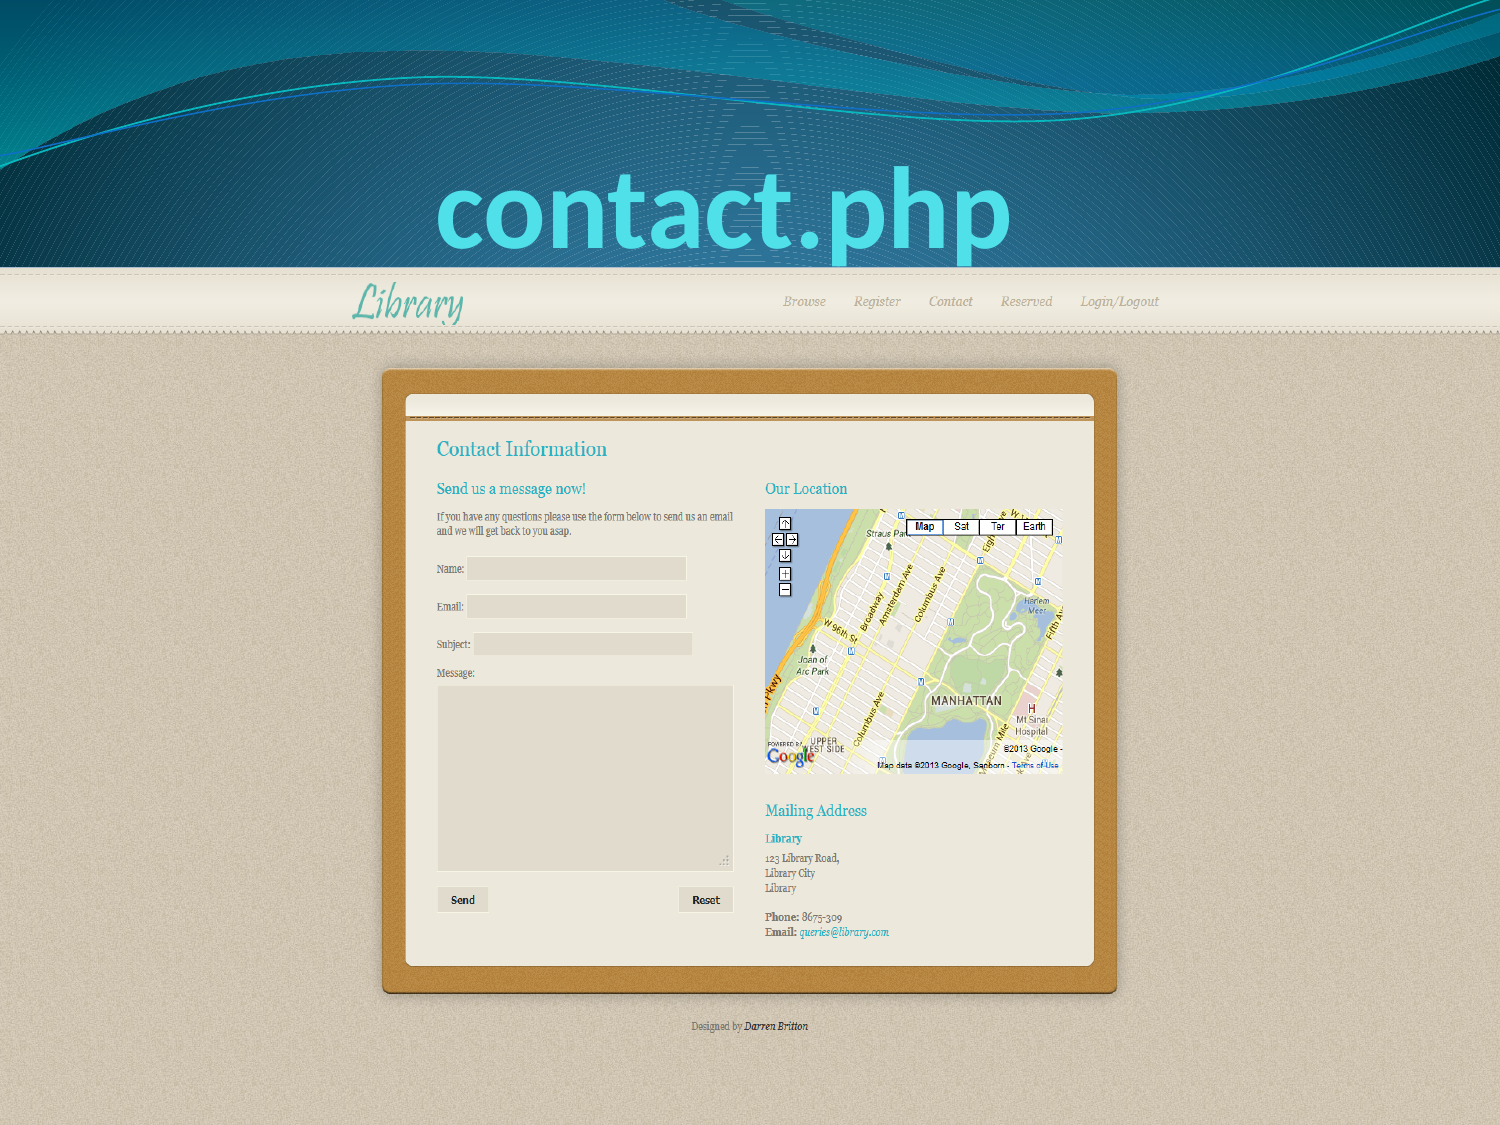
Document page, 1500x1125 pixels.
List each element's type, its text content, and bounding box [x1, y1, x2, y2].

title contact.php [88, 30, 1364, 267]
picture [0, 267, 1500, 1125]
